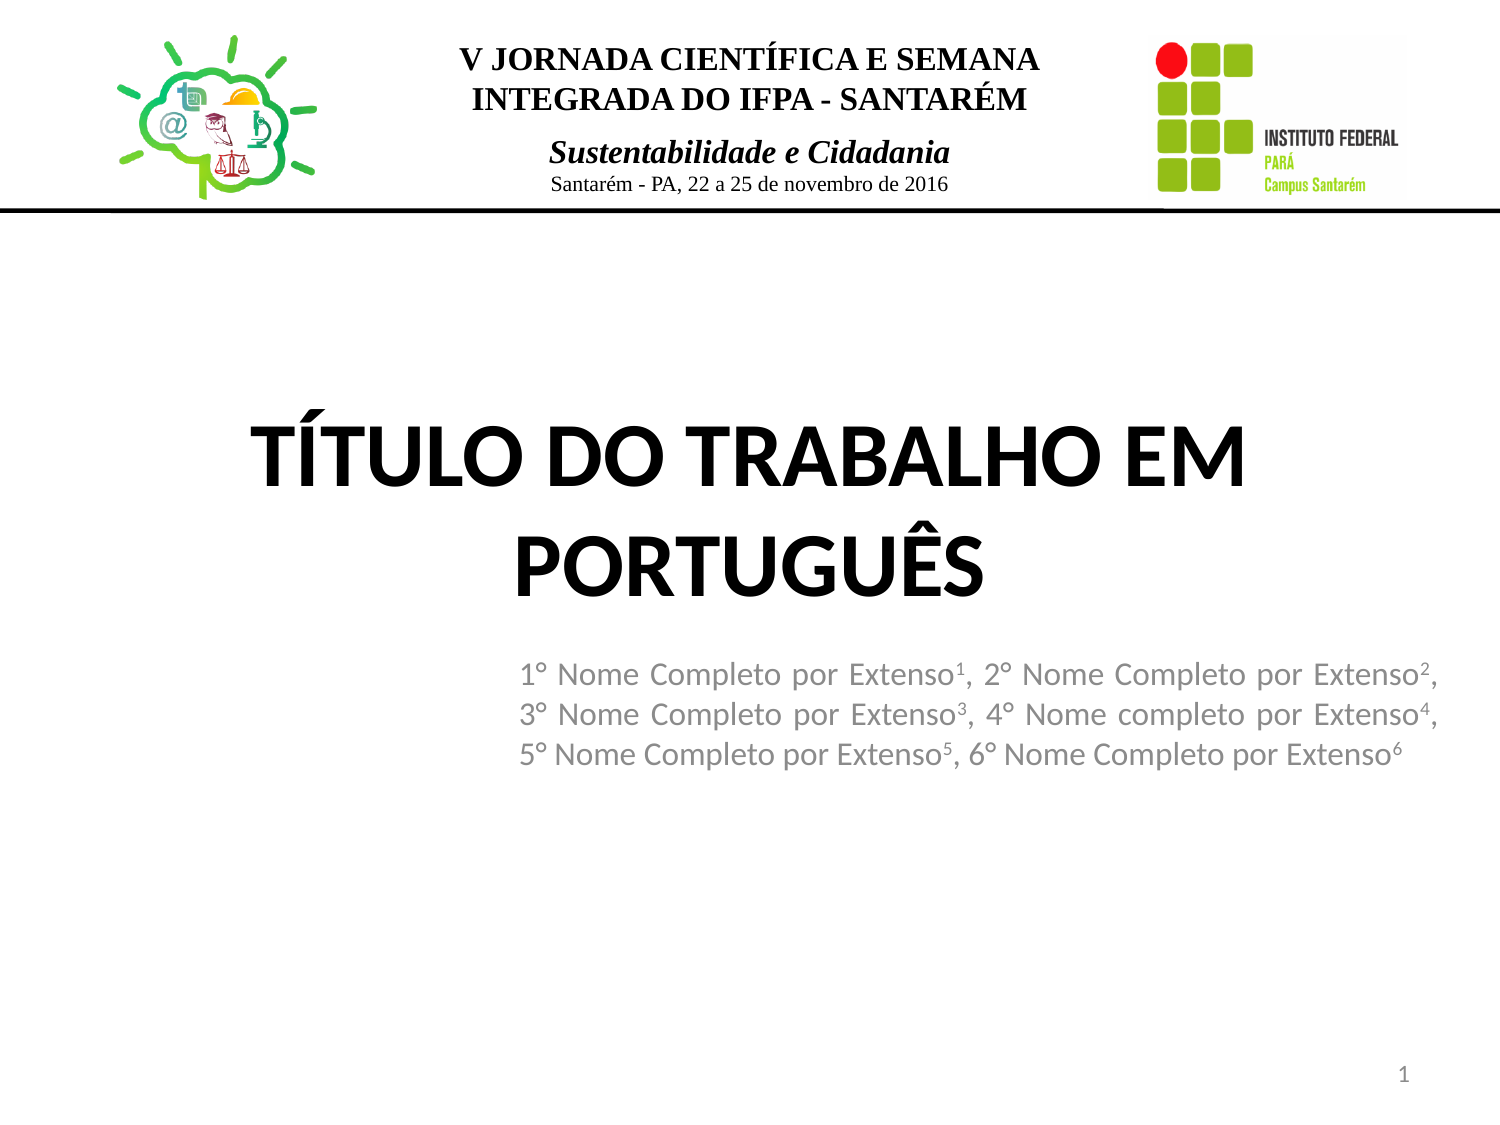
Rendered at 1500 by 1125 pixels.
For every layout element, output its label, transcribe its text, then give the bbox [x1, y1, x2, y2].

subtitle 1° Nome Completo por Extenso1, 2° Nome Completo por Extenso2, 3° Nome Completo por Extenso3, 4° Nome completo por Extenso4, 5° Nome Completo por Extenso5, 6° Nome Completo por Extenso6 [503, 644, 1454, 832]
text_box V JORNADA CIENTÍFICA E SEMANA INTEGRADA DO IFPA - SANTARÉM Sustentabilidade e Cidadania Santarém - PA, 22 a 25 de novembro de 2016 [0, 0, 1500, 174]
title TÍTULO DO TRABALHO EM PORTUGUÊS [112, 384, 1388, 626]
picture [1148, 34, 1407, 200]
slide_number 1 [1074, 1042, 1425, 1103]
picture [116, 34, 317, 200]
